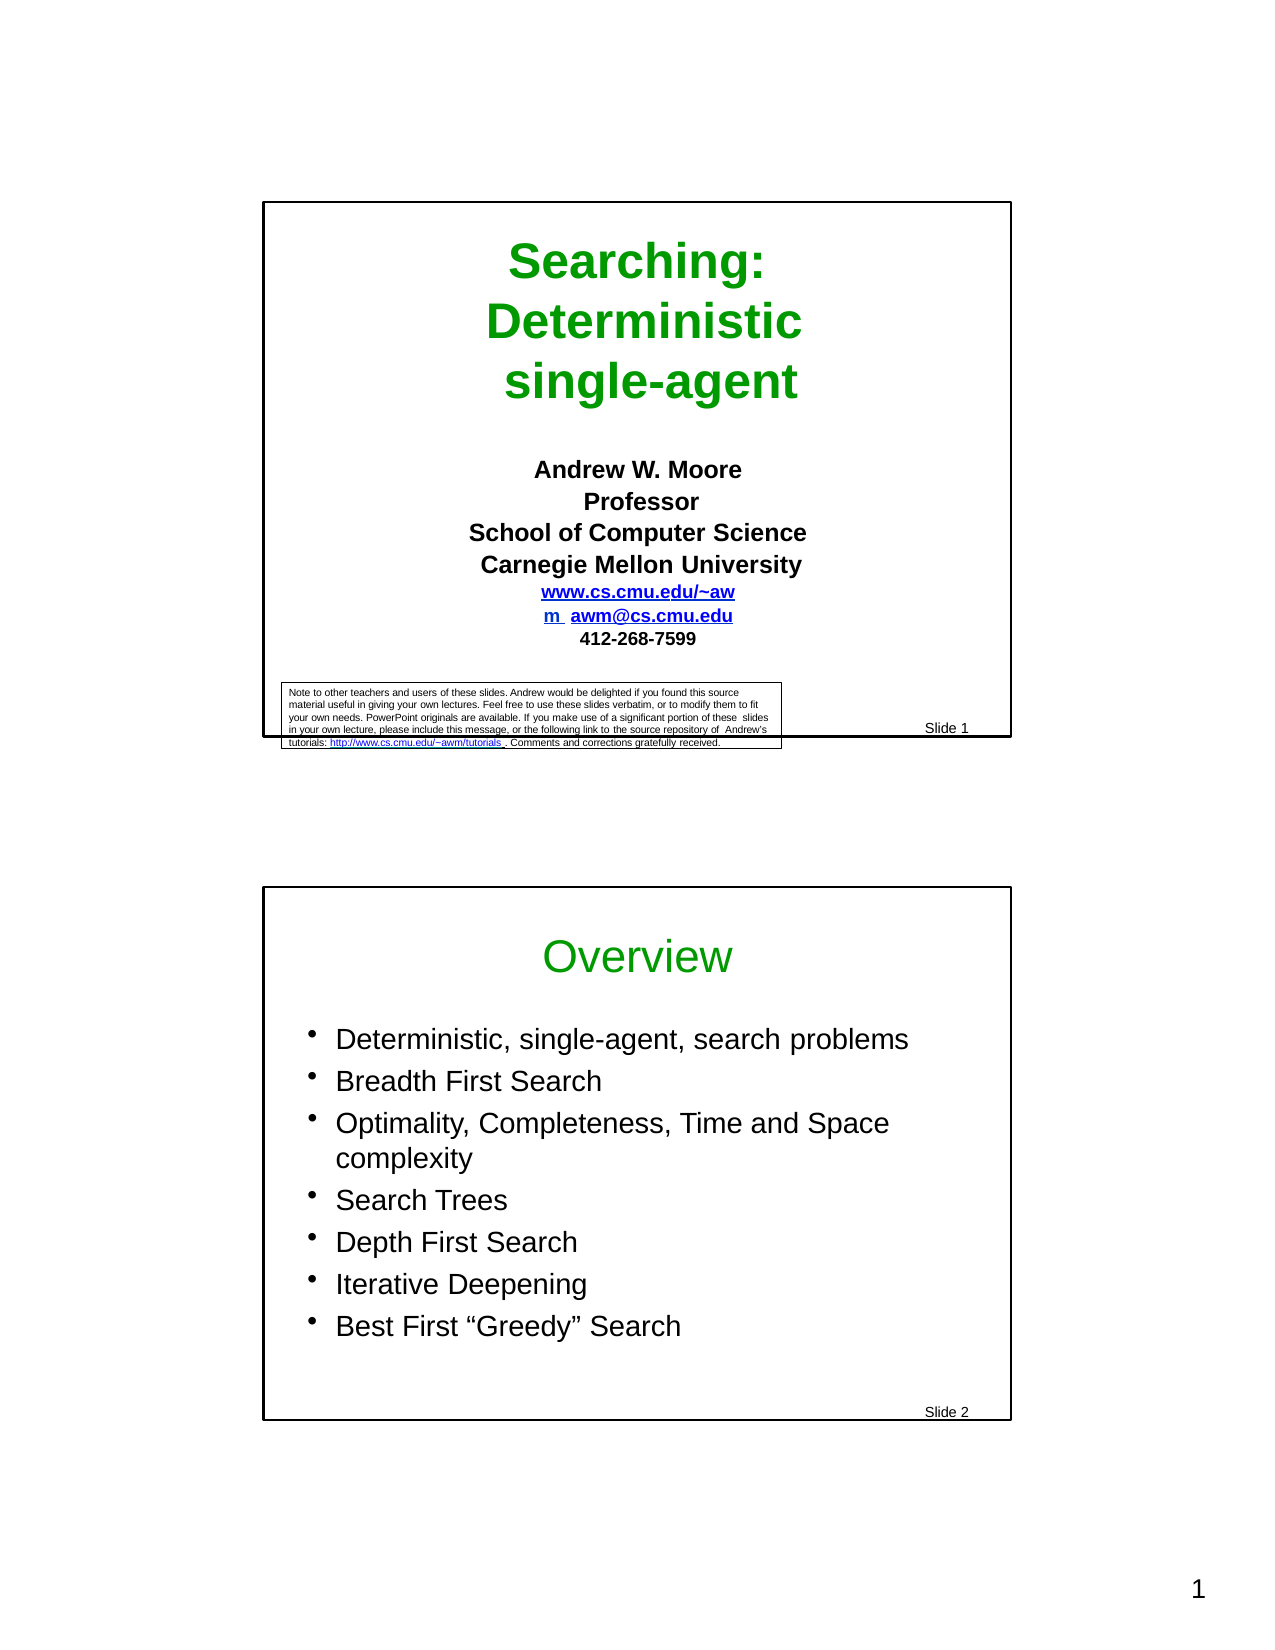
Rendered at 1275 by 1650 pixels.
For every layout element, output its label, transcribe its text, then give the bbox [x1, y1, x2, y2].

text_box Note to other teachers and users of these slides. Andrew would be delighted if you found this source material useful in giving your own lectures. Feel free to use these slides verbatim, or to modify them to fit your own needs. PowerPoint originals are available. If you make use of a significant portion of these slides in your own lecture, please include this message, or the following link to the source repository of Andrew’s tutorials: http://www.cs.cmu.edu/~awm/tutorials . Comments and corrections gratefully received. [281, 682, 782, 749]
slide_number 10 [1186, 1571, 1226, 1650]
text_box Overview Deterministic, single-agent, search problems Breadth First Search Optimality, Completeness, Time and Space complexity Search Trees Depth First Search Iterative Deepening Best First “Greedy” Search Slide 2 [263, 887, 1012, 1421]
text_box Searching: Deterministic single-agent Andrew W. Moore Professor School of Computer Science Carnegie Mellon University www.cs.cmu.edu/~awm awm@cs.cmu.edu 412-268-7599 Slide 1 [263, 201, 1012, 737]
